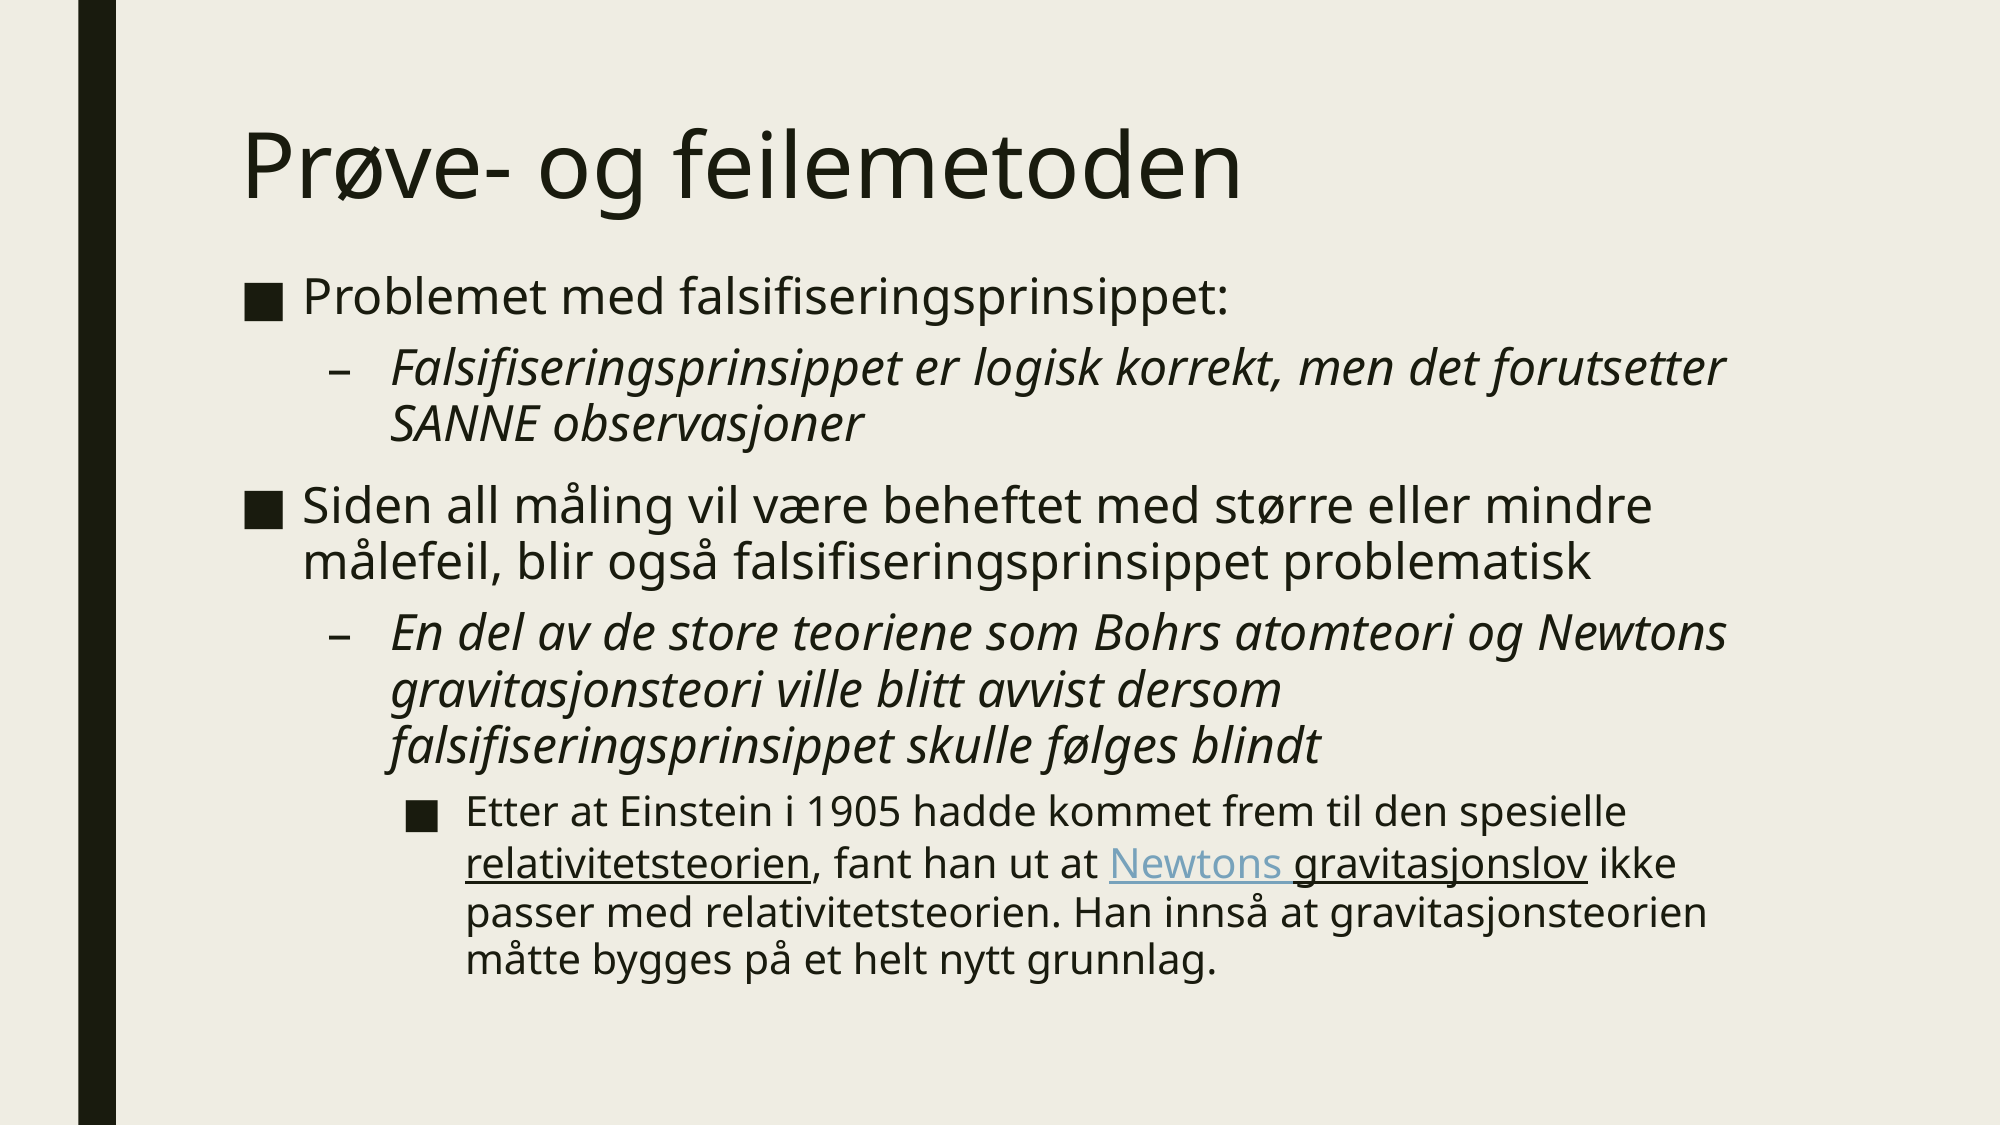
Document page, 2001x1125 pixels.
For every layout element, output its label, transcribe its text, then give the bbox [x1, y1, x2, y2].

title Prøve- og feilemetoden [225, 112, 1800, 261]
list Problemet med falsifiseringsprinsippet: Falsifiseringsprinsippet er logisk korrekt, men det forutsetter SANNE observasjoner Siden all måling vil være beheftet med større eller mindre målefeil, blir også falsifiseringsprinsippet problematisk En del av de store teoriene som Bohrs atomteori og Newtons gravitasjonsteori ville blitt avvist dersom falsifiseringsprinsippet skulle følges blindt Etter at Einstein i 1905 hadde kommet frem til den spesielle relativitetsteorien, fant han ut at Newtons gravitasjonslov ikke passer med relativitetsteorien. Han innså at gravitasjonsteorien måtte bygges på et helt nytt grunnlag. [225, 261, 1800, 1044]
